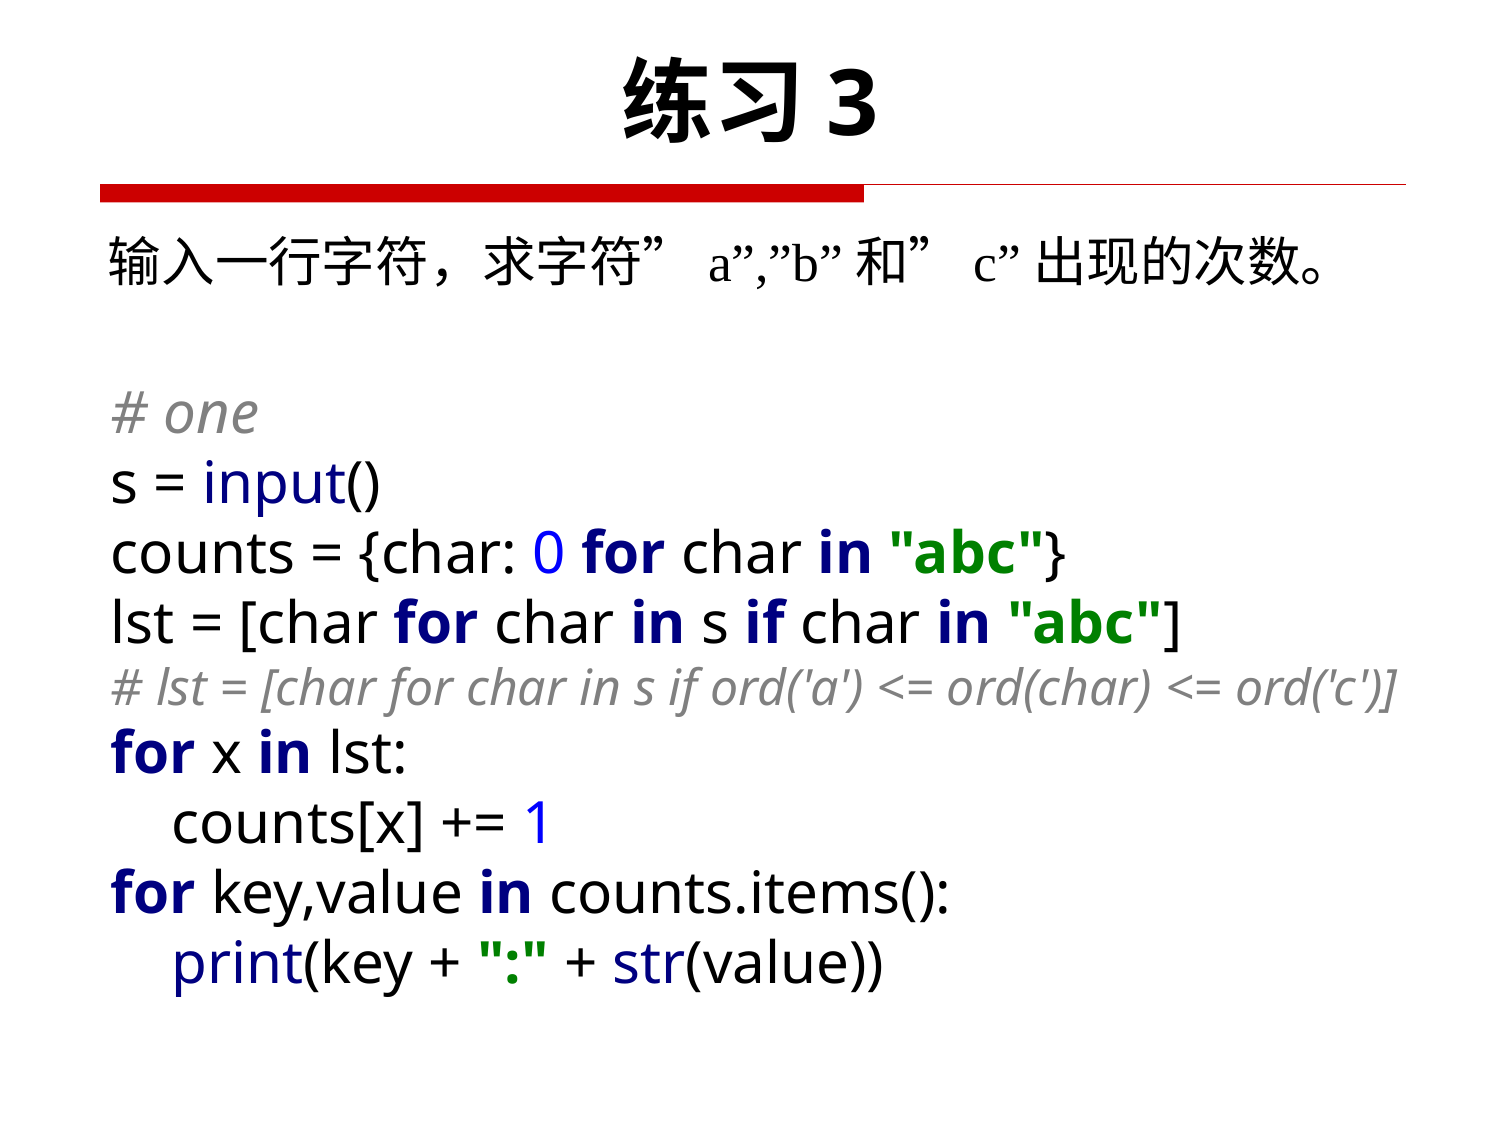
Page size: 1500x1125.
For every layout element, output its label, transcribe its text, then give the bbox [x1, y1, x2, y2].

list 输入一行字符，求字符”a”,”b”和”c”出现的次数。 [92, 220, 1406, 315]
text_box # one s = input() counts = {char: 0 for char in "abc"} lst = [char for char in s if char in "abc"] # lst = [char for char in s if ord('a') <= ord(char) <= ord('c')] for x in lst: counts[x] += 1 for key,value in counts.items(): print(key + ":" + str(value)) [95, 367, 1414, 1003]
title 练习3 [94, 50, 1407, 161]
